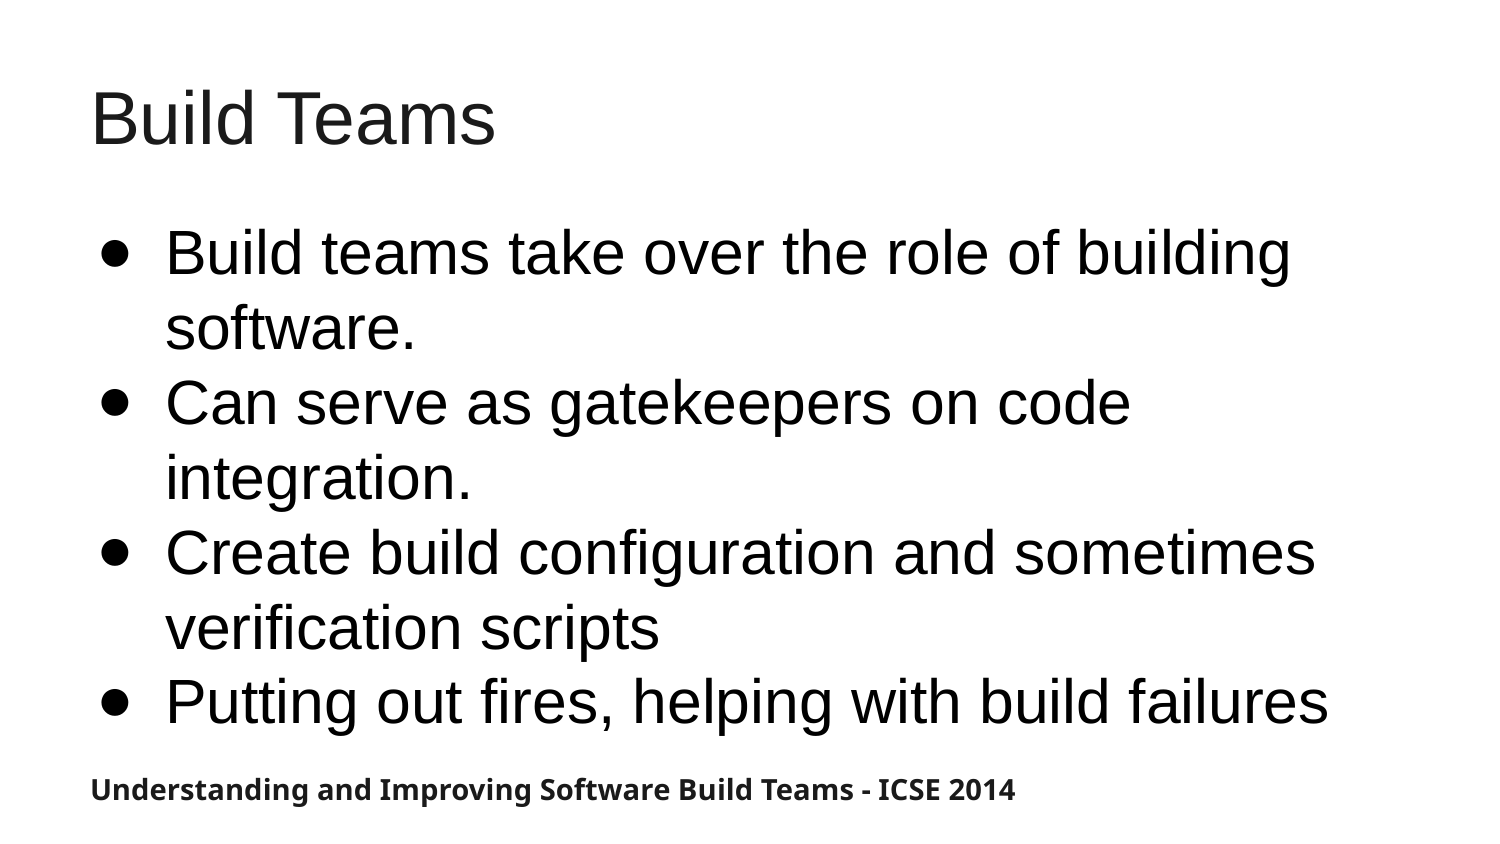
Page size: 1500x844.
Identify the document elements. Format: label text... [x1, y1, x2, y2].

title Build Teams [75, 33, 1425, 175]
list Build teams take over the role of building software. Can serve as gatekeepers on code integration. Create build configuration and sometimes verification scripts Putting out fires, helping with build failures Understanding and Improving Software Build Teams - ICSE 2014 [75, 196, 1425, 808]
